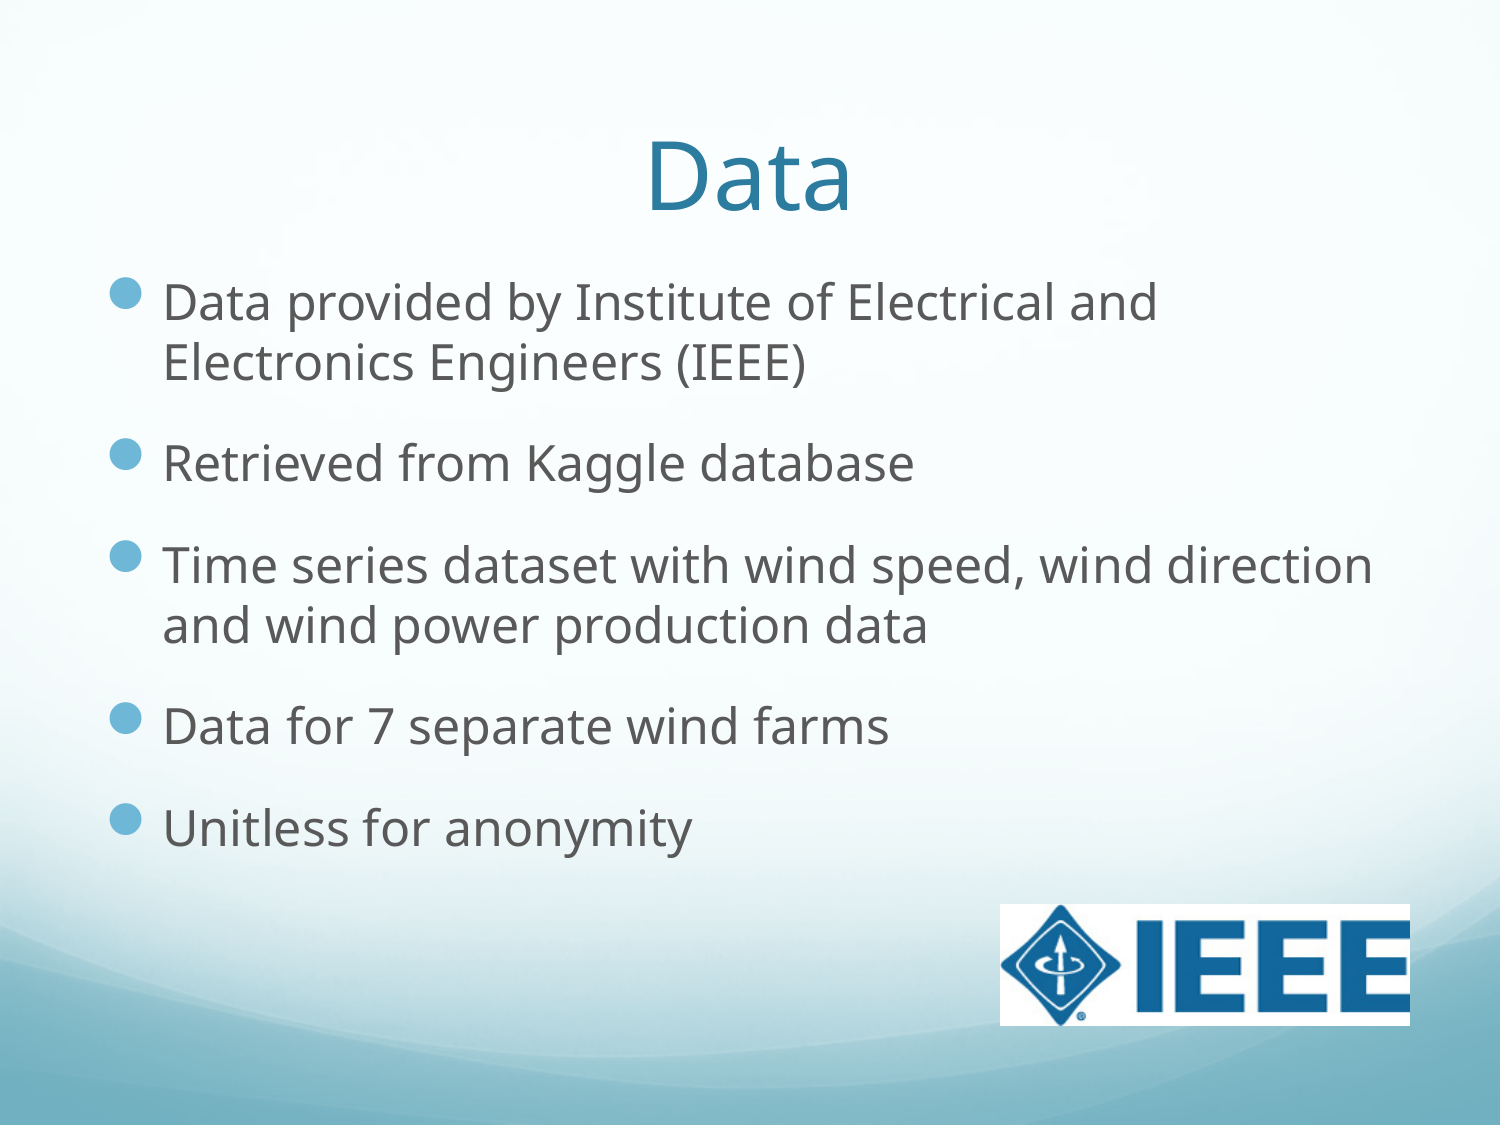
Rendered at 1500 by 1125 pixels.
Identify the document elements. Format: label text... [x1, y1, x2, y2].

list Data provided by Institute of Electrical and Electronics Engineers (IEEE) Retrieved from Kaggle database Time series dataset with wind speed, wind direction and wind power production data Data for 7 separate wind farms Unitless for anonymity [90, 262, 1410, 975]
title Data [90, 17, 1410, 237]
picture [1000, 903, 1410, 1026]
